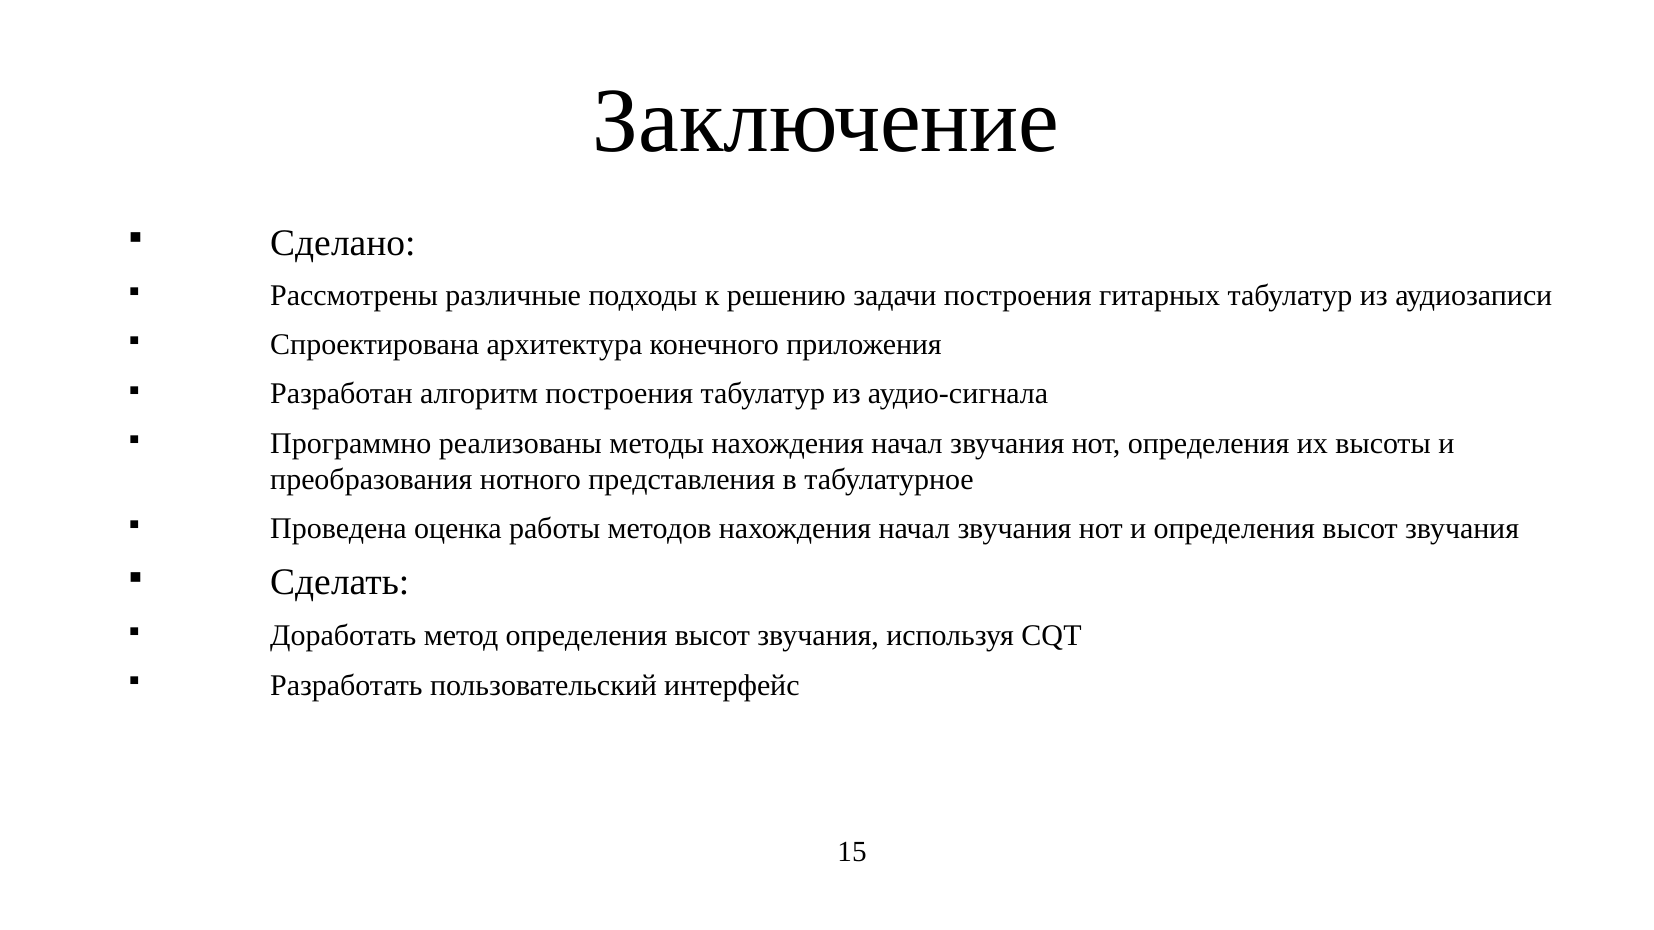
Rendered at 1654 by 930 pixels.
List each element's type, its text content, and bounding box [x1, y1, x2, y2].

text_box Заключение [82, 36, 1571, 193]
text_box Сделано: Рассмотрены различные подходы к решению задачи построения гитарных табулатур из аудиозаписи Спроектирована архитектура конечного приложения Разработан алгоритм построения табулатур из аудио-сигнала Программно реализованы методы нахождения начал звучания нот, определения их высоты и преобразования нотного представления в табулатурное Проведена оценка работы методов нахождения начал звучания нот и определения высот звучания Сделать: Доработать метод определения высот звучания, используя CQT Разработать пользовательский интерфейс [82, 217, 1571, 757]
